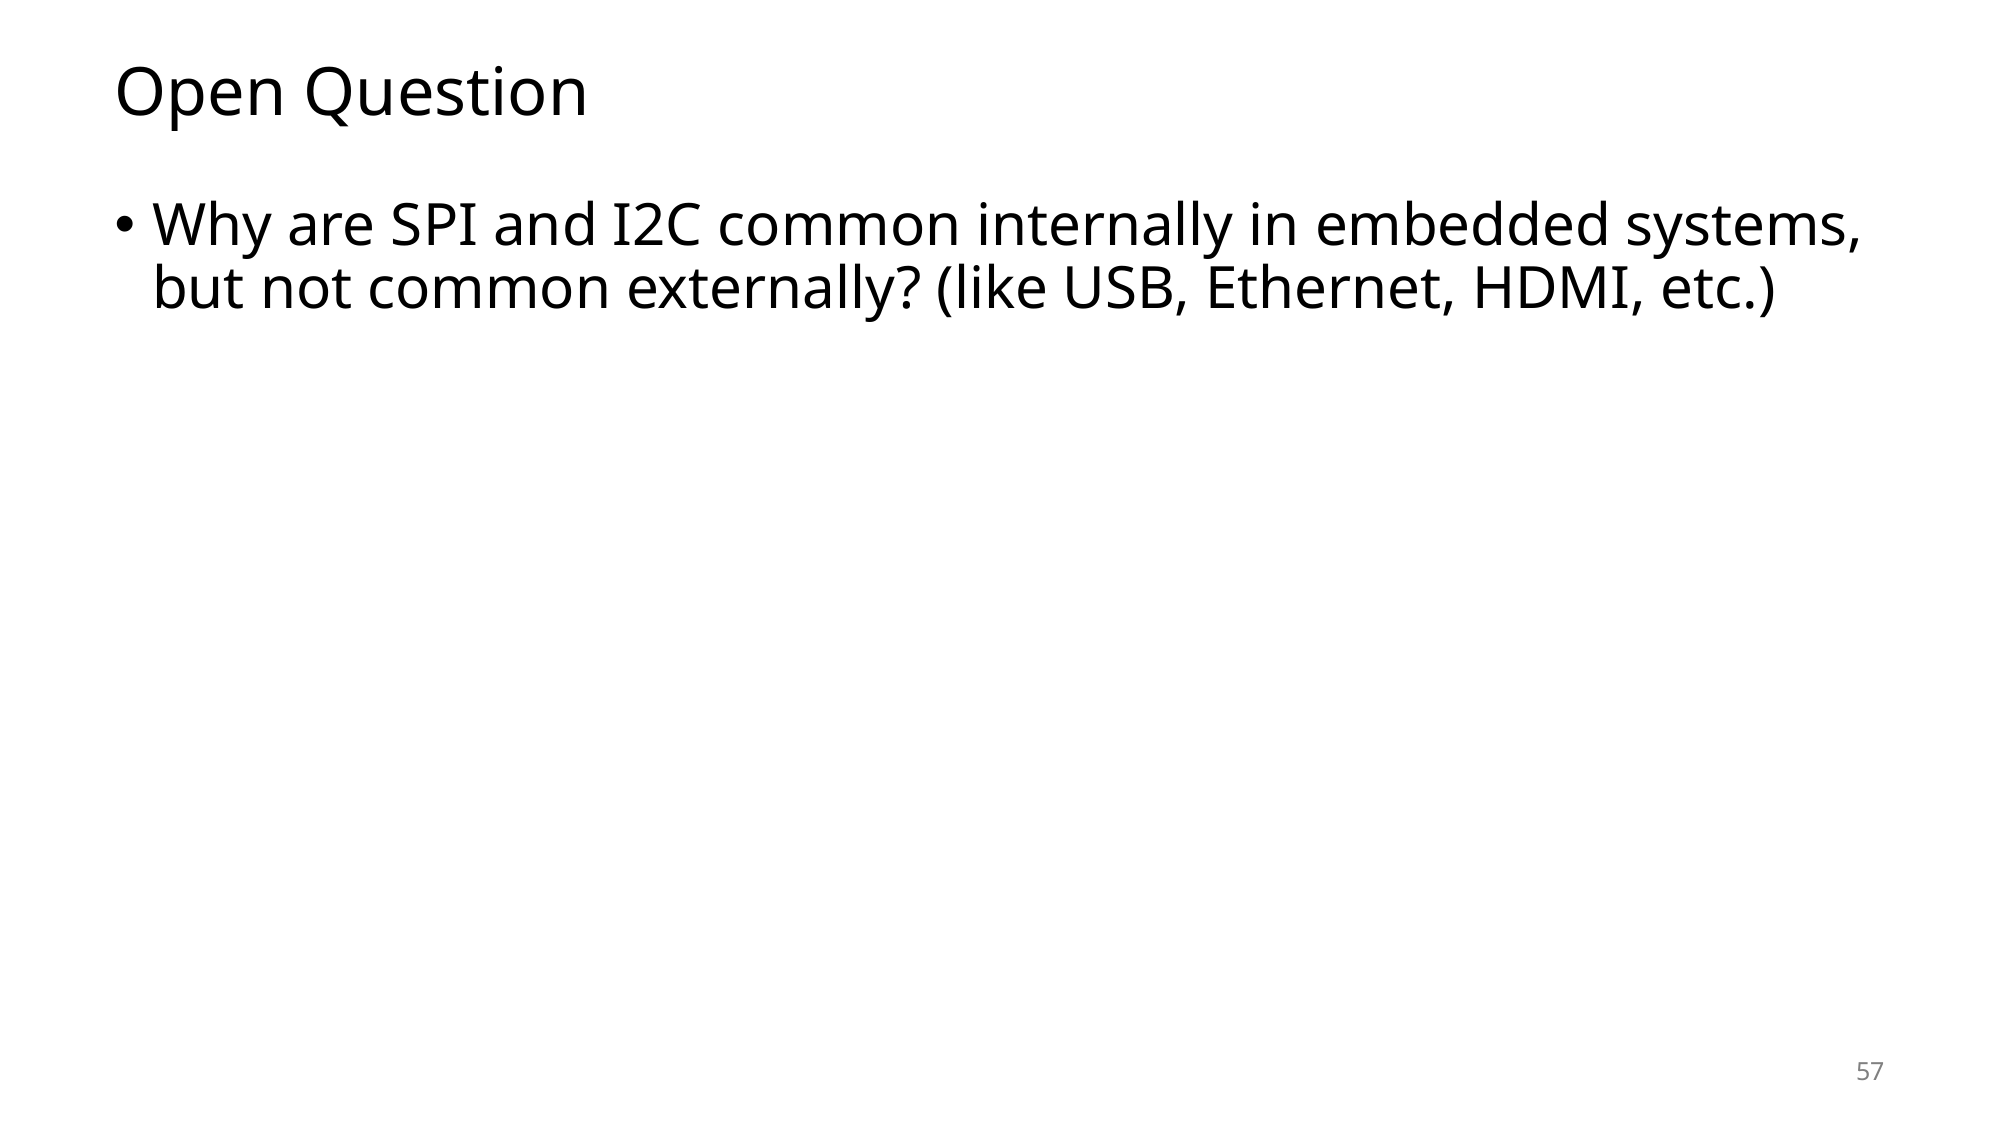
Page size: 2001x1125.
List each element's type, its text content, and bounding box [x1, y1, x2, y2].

slide_number 57 [1749, 1042, 1900, 1103]
title Open Question [99, 37, 1900, 150]
list Why are SPI and I2C common internally in embedded systems, but not common externally? (like USB, Ethernet, HDMI, etc.) [99, 187, 1900, 1013]
